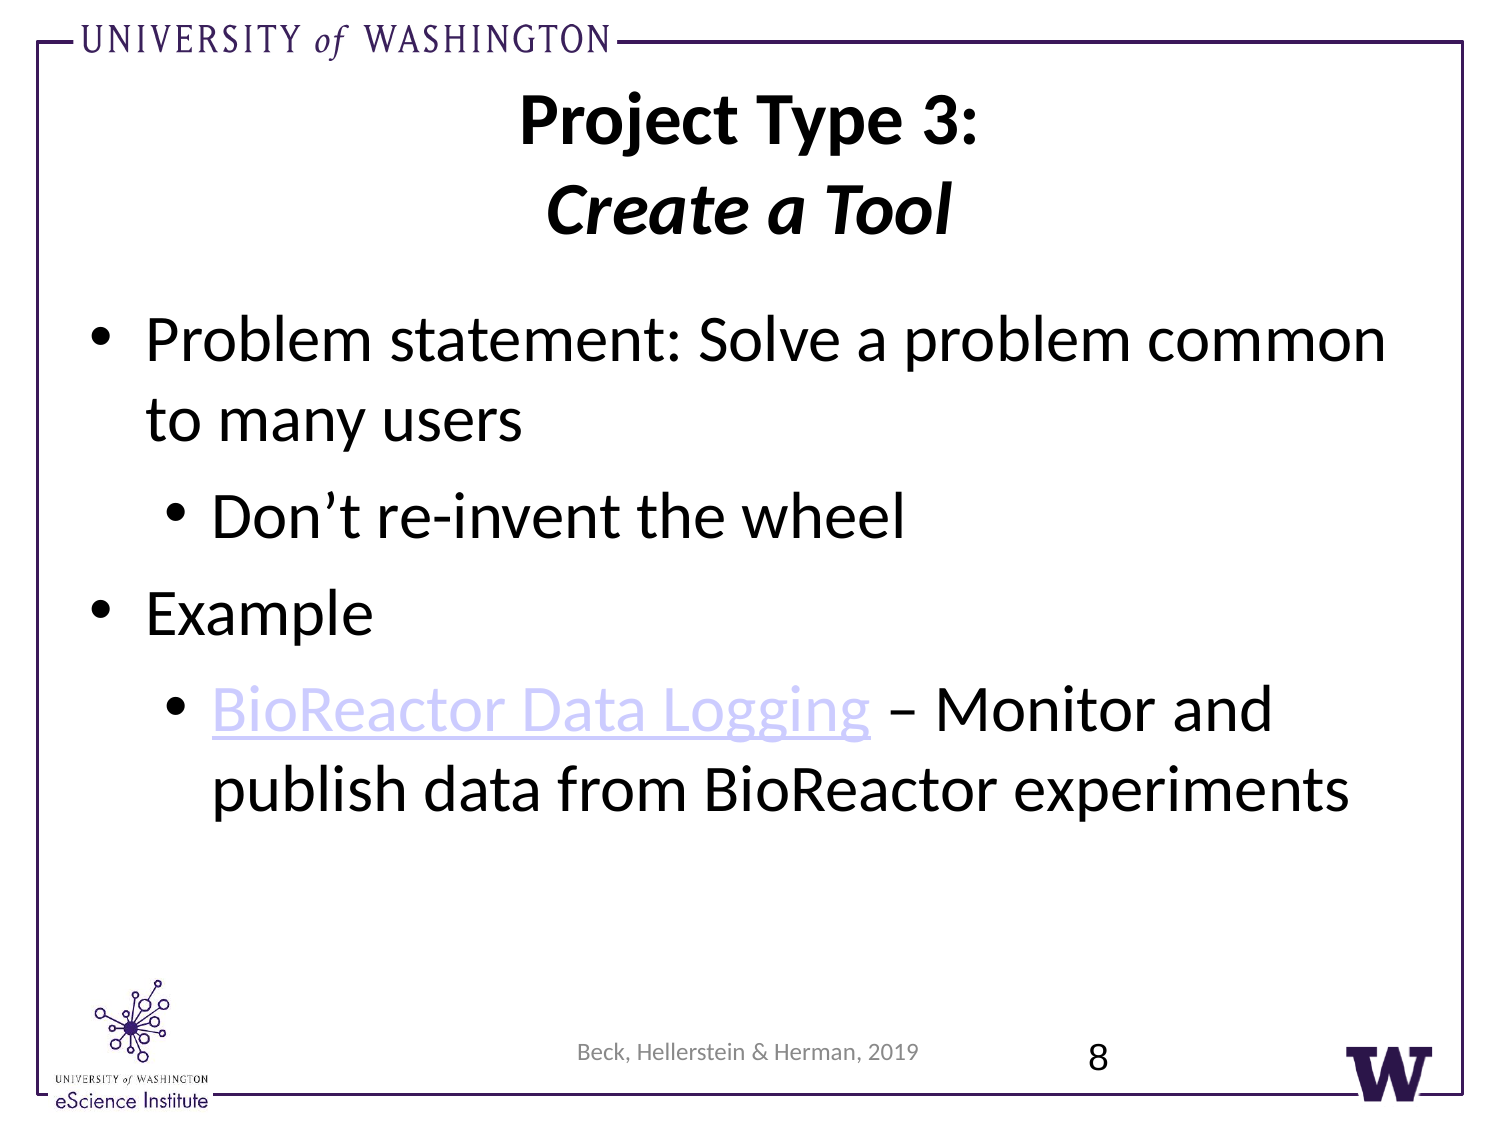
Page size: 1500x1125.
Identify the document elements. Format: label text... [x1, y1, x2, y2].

picture [48, 978, 213, 1113]
footer Beck, Hellerstein & Herman, 2019 [510, 1027, 986, 1088]
text_box Problem statement: Solve a problem common to many users Don’t re-invent the wheel Example BioReactor Data Logging – Monitor and publish data from BioReactor experiments [74, 287, 1425, 938]
picture [1339, 1041, 1438, 1107]
picture [81, 24, 609, 61]
text_box Project Type 3: Create a Tool [74, 62, 1425, 200]
text_box 8 [1073, 1024, 1300, 1085]
